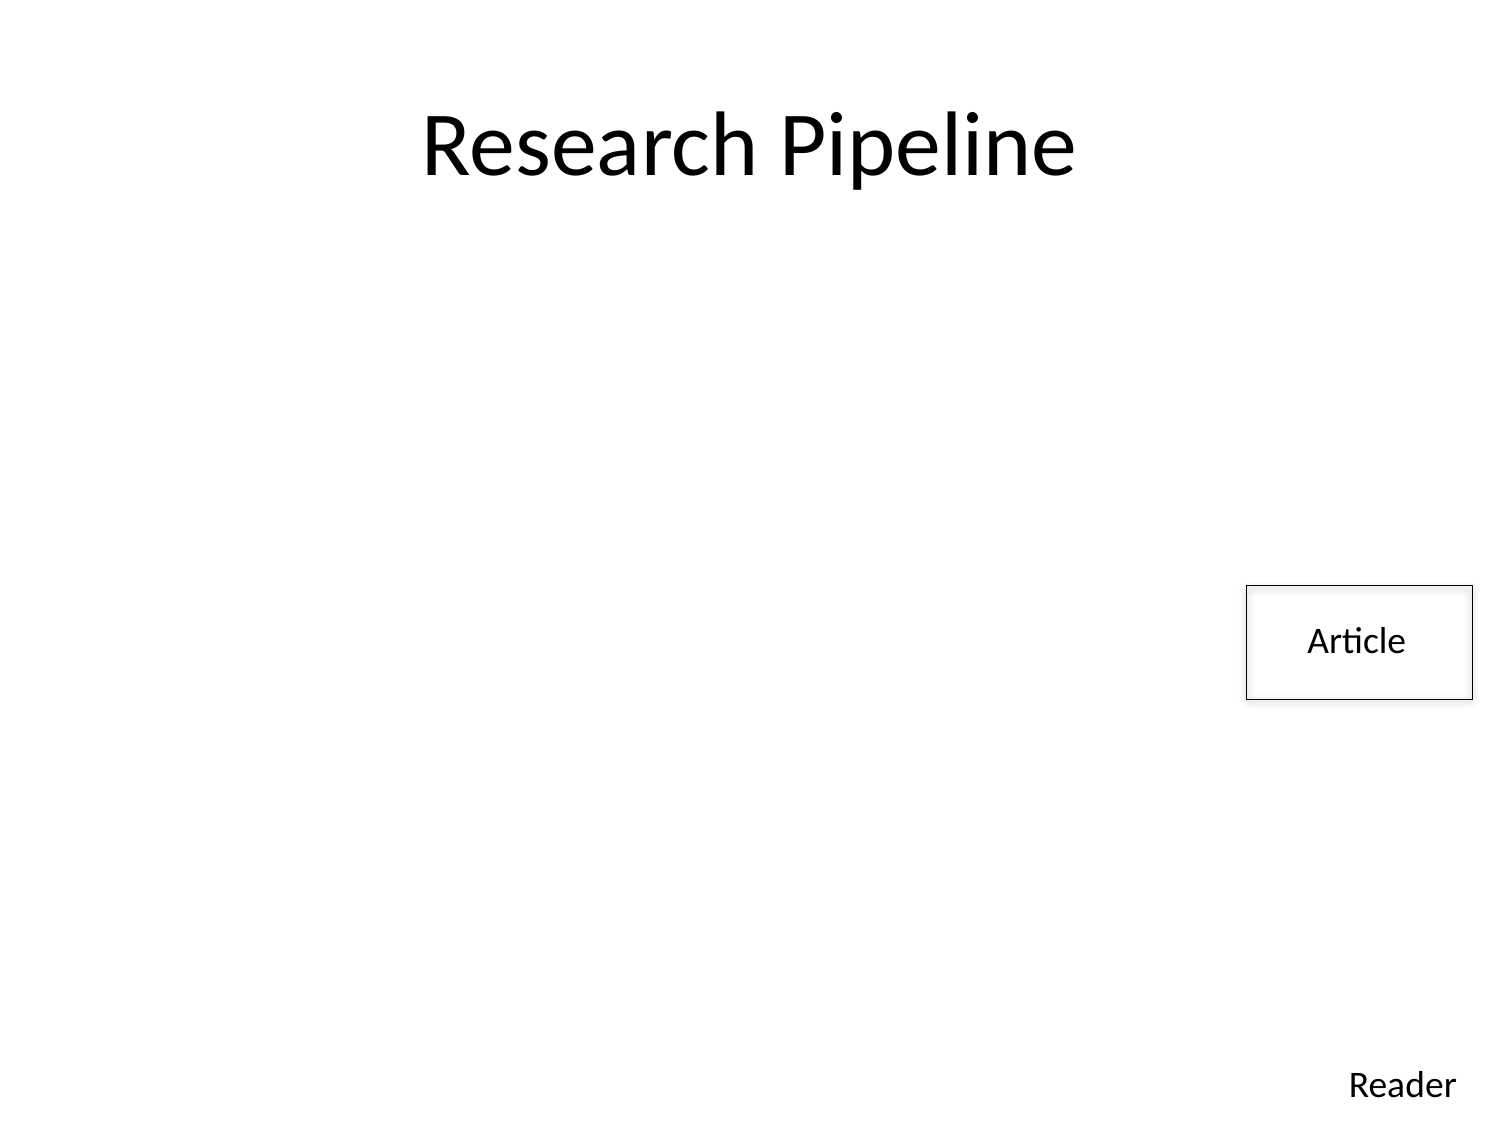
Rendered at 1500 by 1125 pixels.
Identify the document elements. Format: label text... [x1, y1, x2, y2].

text_box Reader [1334, 1052, 1472, 1113]
text_box [1246, 585, 1473, 700]
text_box Article [1292, 608, 1459, 668]
title Research Pipeline [75, 45, 1425, 233]
